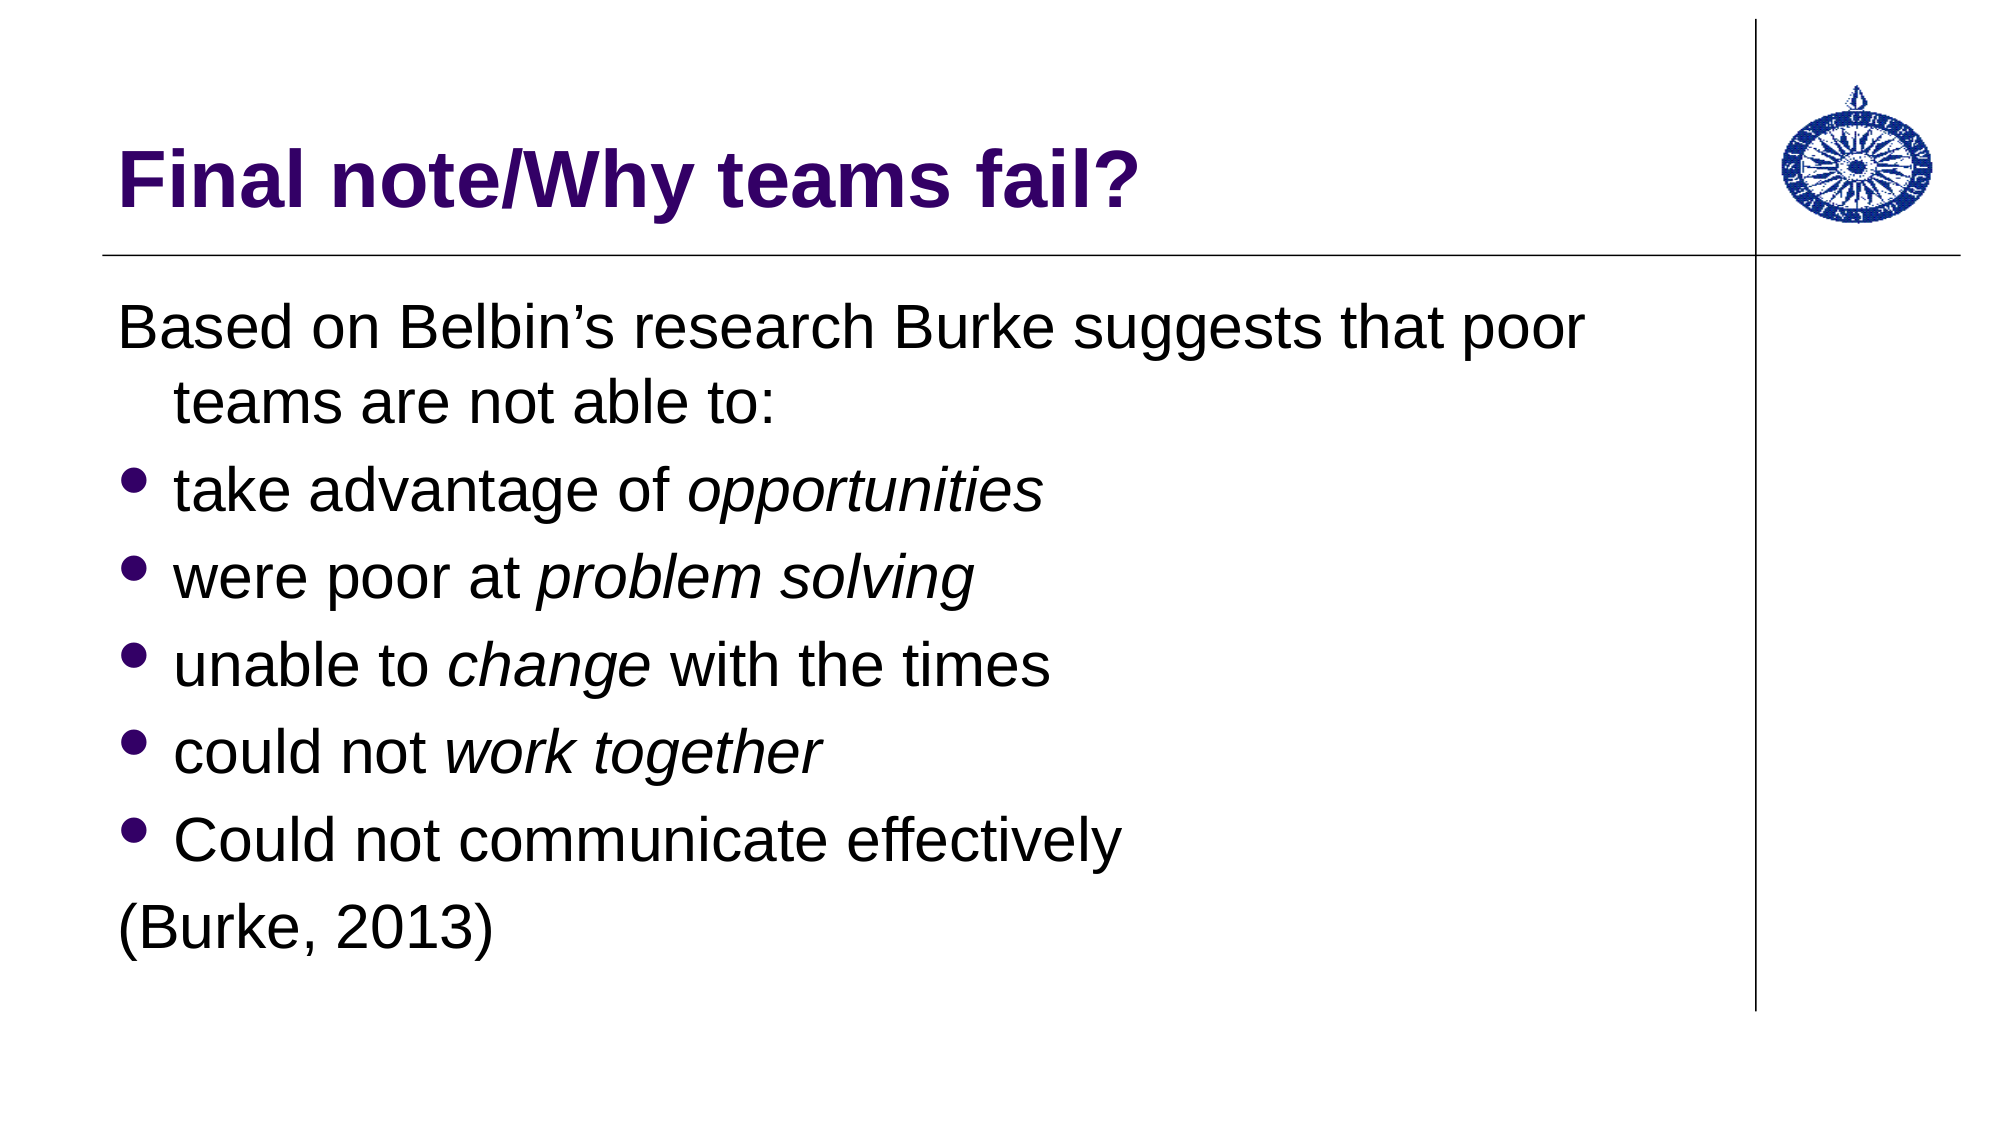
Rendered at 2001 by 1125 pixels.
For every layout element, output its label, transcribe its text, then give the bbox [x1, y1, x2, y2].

list Based on Belbin’s research Burke suggests that poor teams are not able to: take advantage of opportunities were poor at problem solving unable to change with the times could not work together Could not communicate effectively (Burke, 2013) [102, 278, 1759, 1003]
title Final note/Why teams fail? [102, 19, 1753, 232]
picture [1771, 78, 1950, 254]
